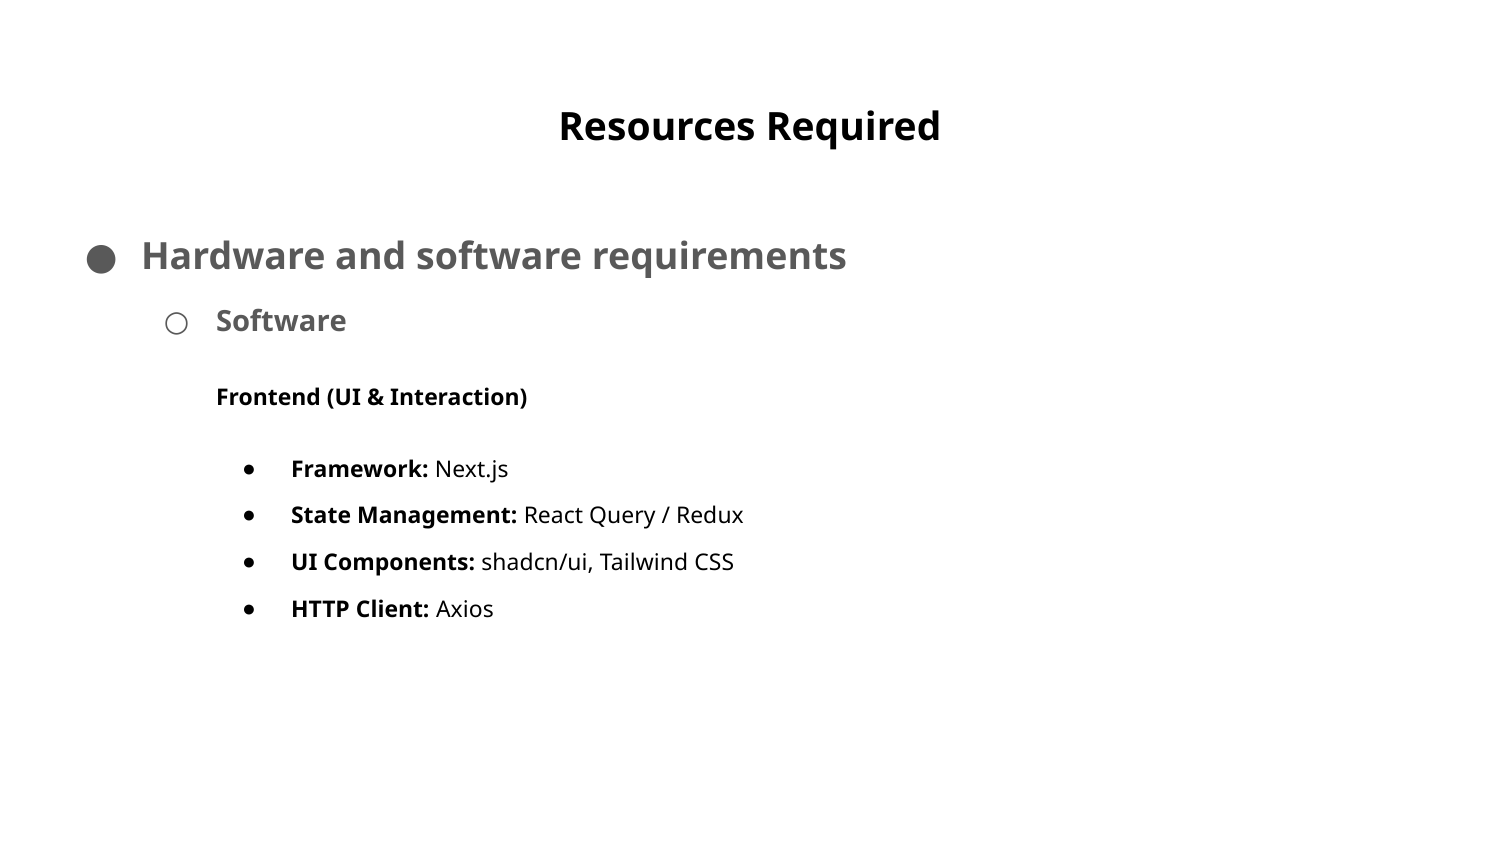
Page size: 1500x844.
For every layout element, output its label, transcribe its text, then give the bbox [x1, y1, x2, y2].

title Resources Required [51, 72, 1449, 167]
list Hardware and software requirements Software Frontend (UI & Interaction) Framework: Next.js State Management: React Query / Redux UI Components: shadcn/ui, Tailwind CSS HTTP Client: Axios [51, 189, 1449, 750]
